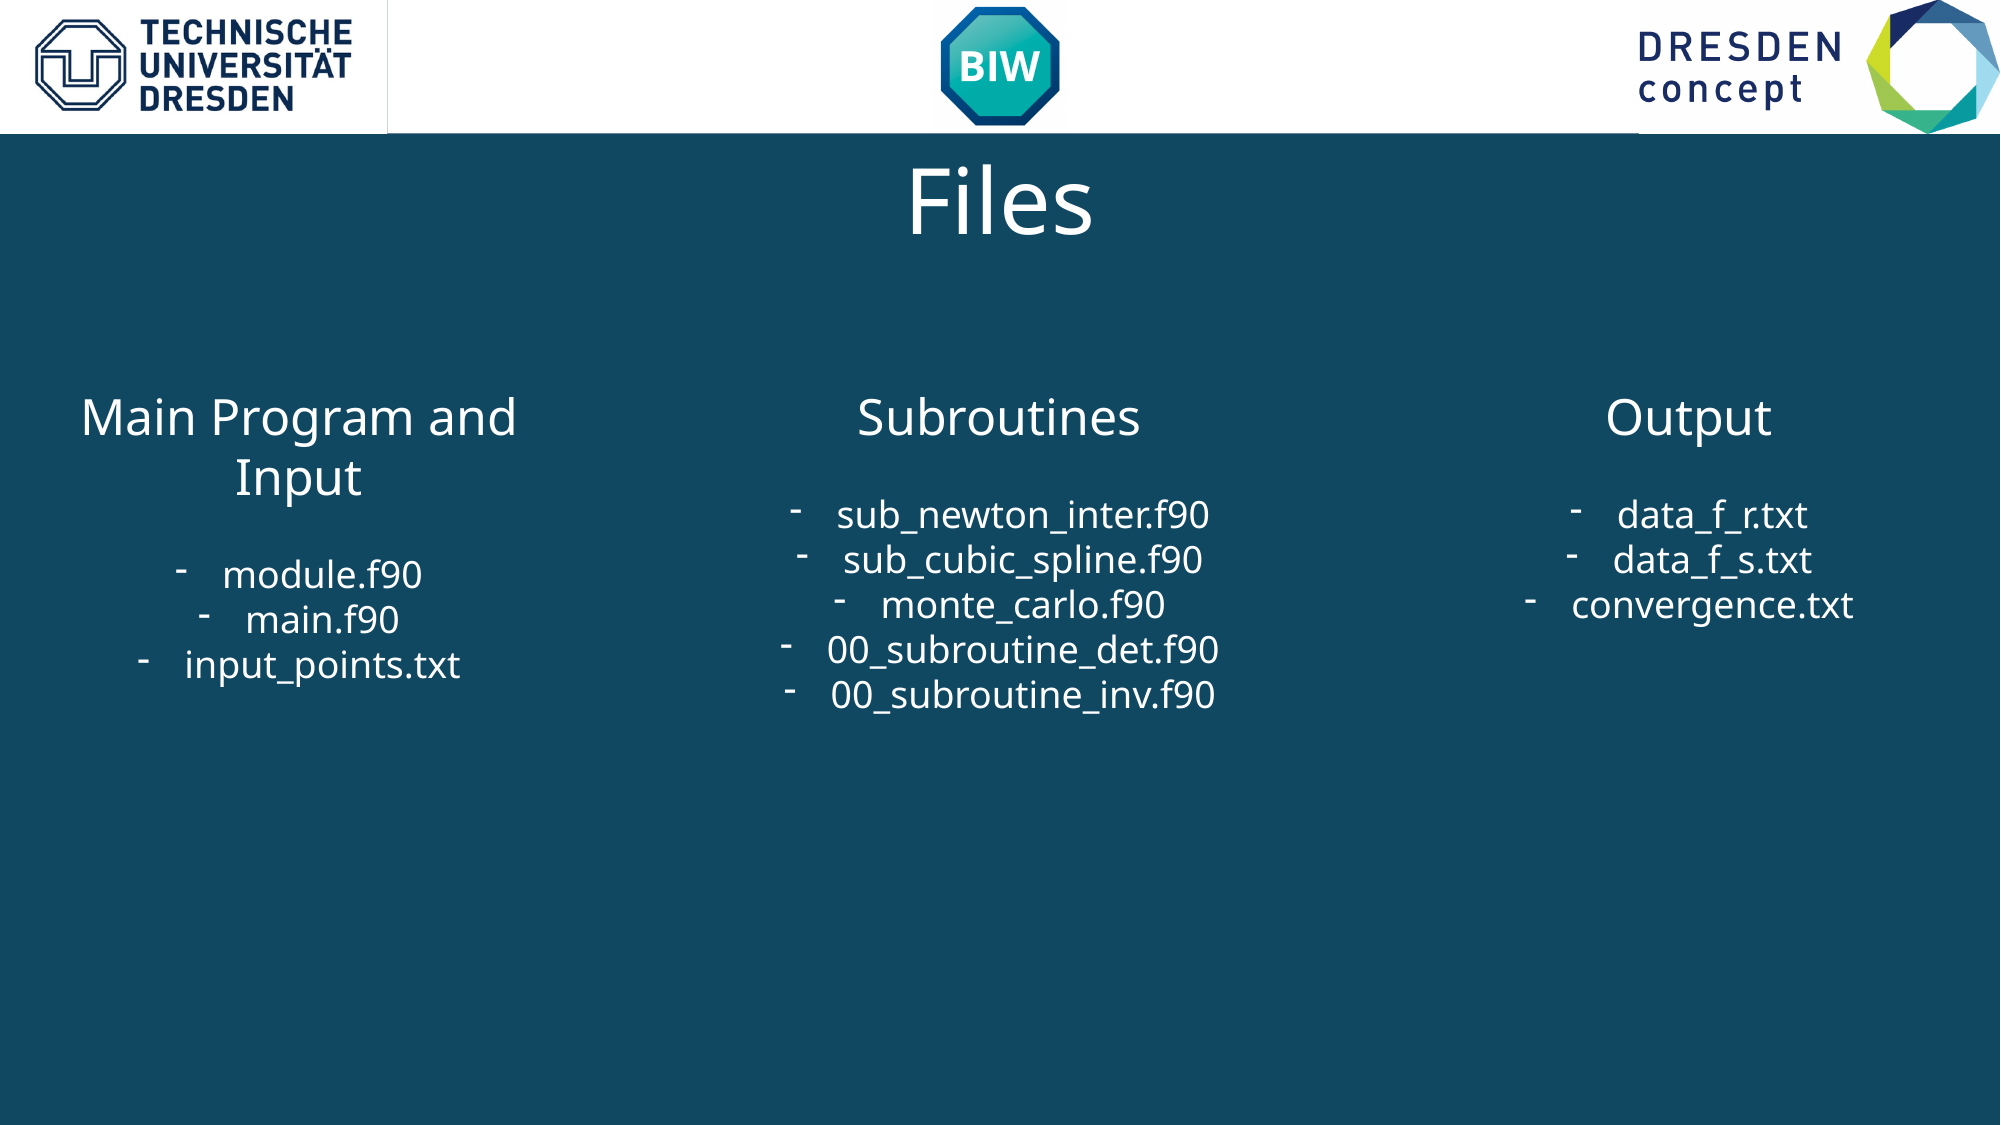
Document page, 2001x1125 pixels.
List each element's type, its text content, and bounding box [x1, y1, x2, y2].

text_box Main Program and Input module.f90 main.f90 input_points.txt [38, 378, 560, 783]
text_box Output data_f_r.txt data_f_s.txt convergence.txt [1428, 378, 1950, 678]
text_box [0, 0, 2000, 135]
picture [932, 0, 1068, 134]
text_box Subroutines sub_newton_inter.f90 sub_cubic_spline.f90 monte_carlo.f90 00_subroutine_det.f90 00_subroutine_inv.f90 [739, 378, 1261, 813]
text_box Files [32, 136, 1968, 261]
